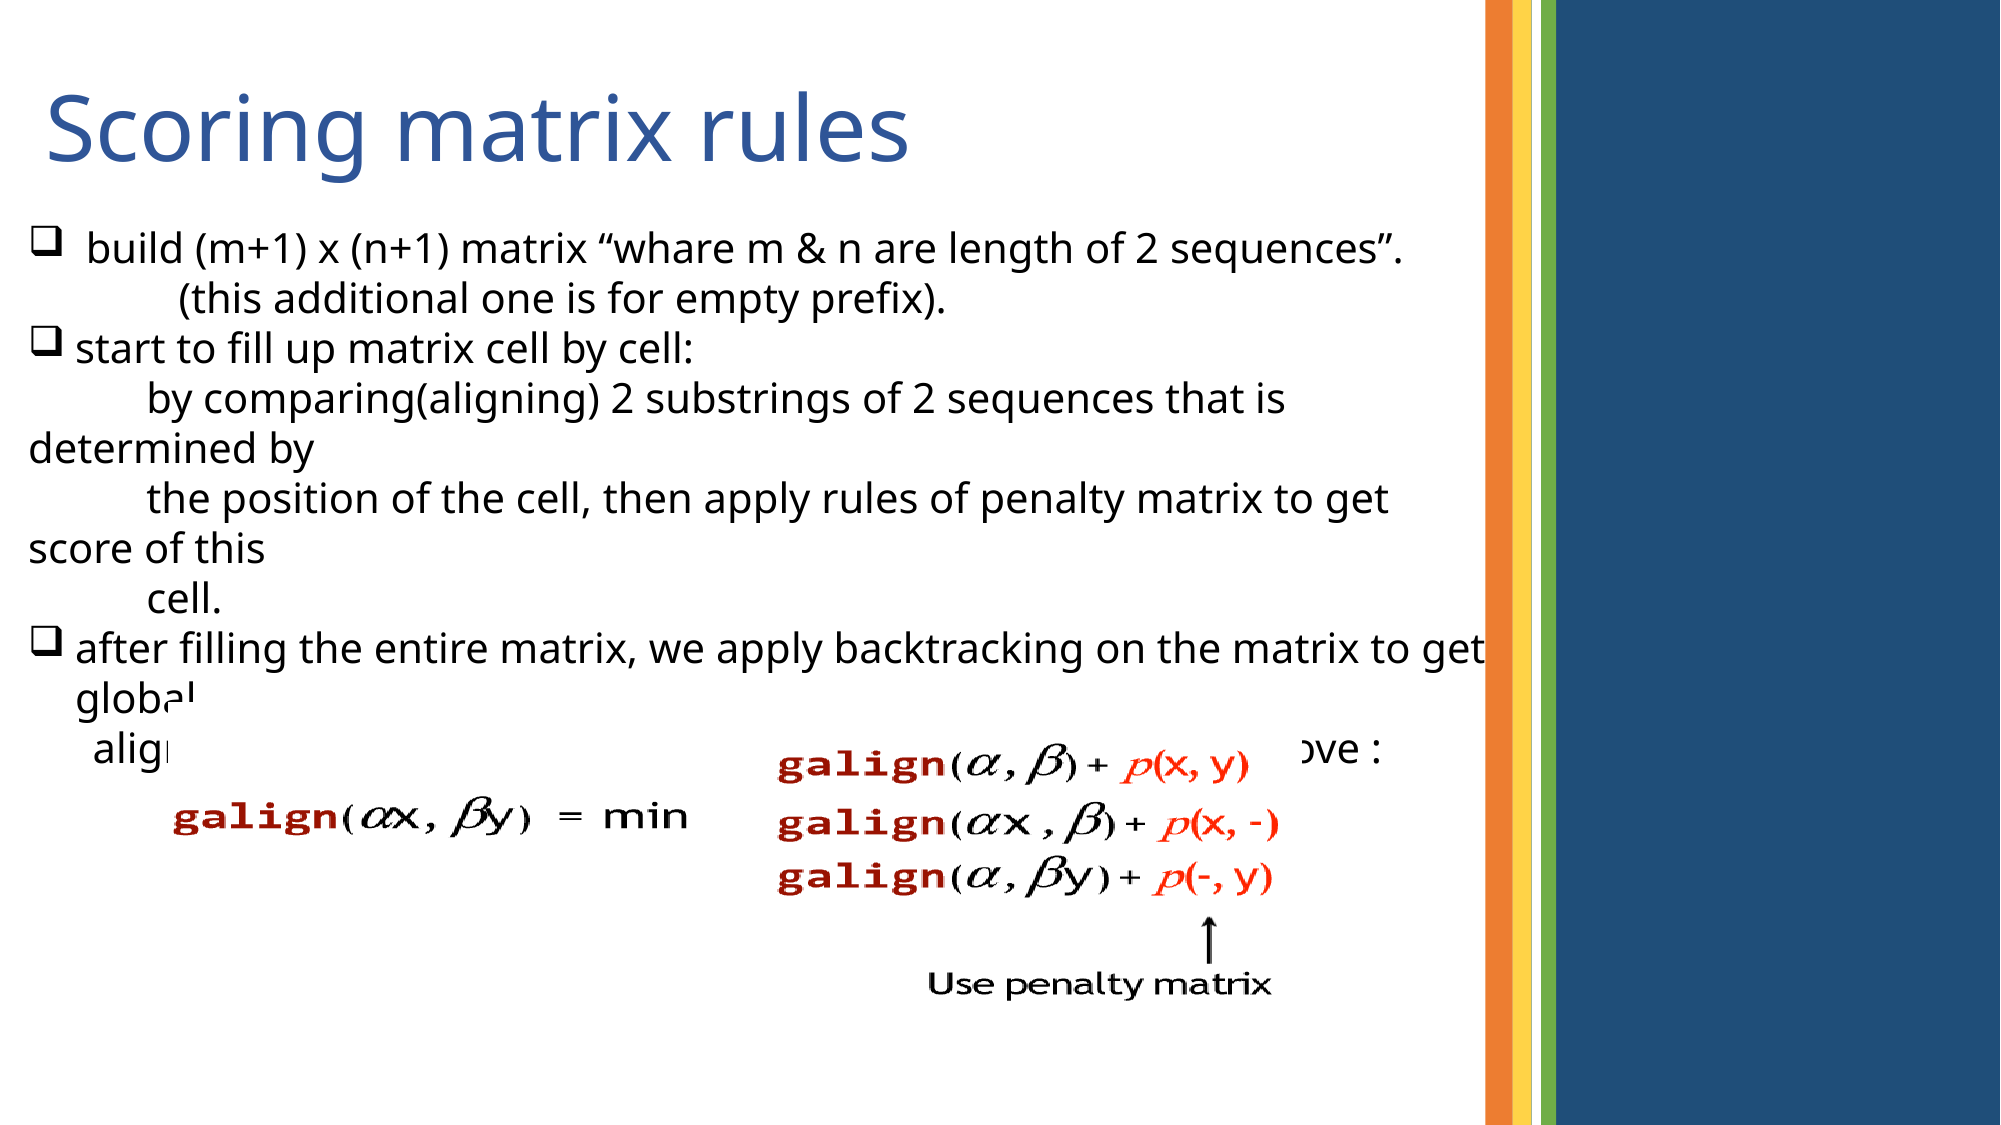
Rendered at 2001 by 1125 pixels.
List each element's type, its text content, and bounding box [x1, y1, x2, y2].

title Scoring matrix rules [30, 23, 999, 164]
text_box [1485, 0, 2000, 1125]
text_box build (m+1) x (n+1) matrix “whare m & n are length of 2 sequences”. (this additional one is for empty prefix). start to fill up matrix cell by cell: by comparing(aligning) 2 substrings of 2 sequences that is determined by the position of the cell, then apply rules of penalty matrix to get score of this cell. after filling the entire matrix, we apply backtracking on the matrix to get global alignment, using the next rule according to penalty matrix above : [13, 164, 1485, 1080]
picture [168, 702, 1302, 1017]
